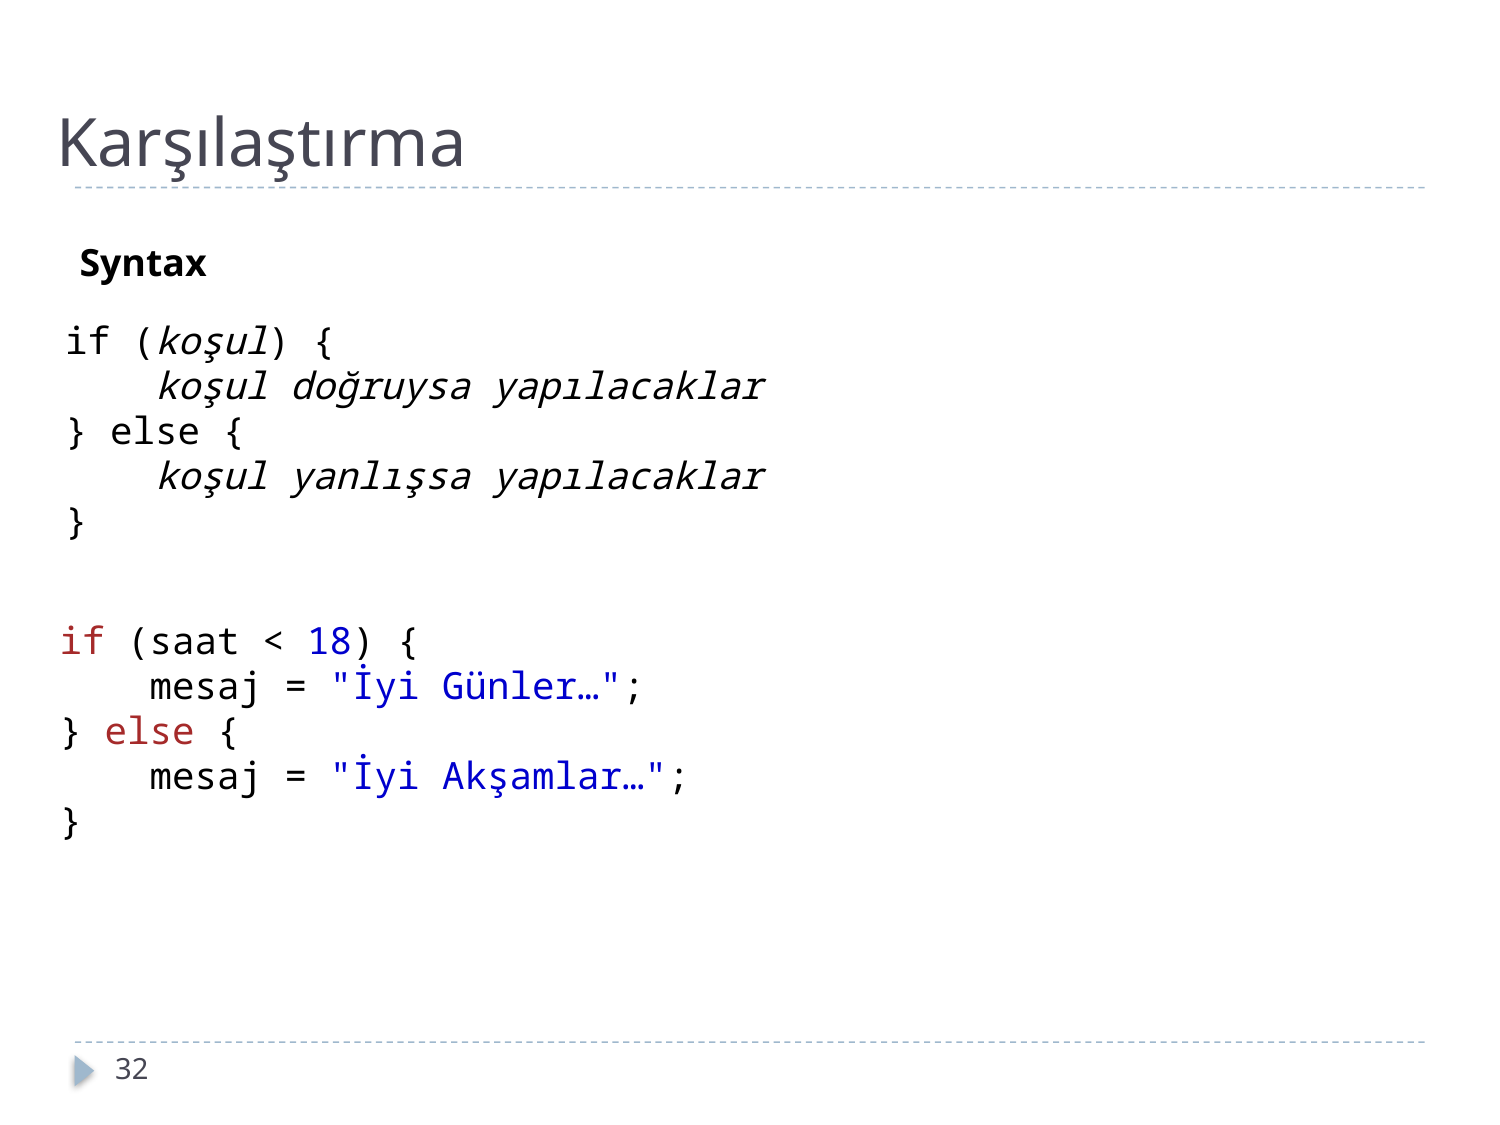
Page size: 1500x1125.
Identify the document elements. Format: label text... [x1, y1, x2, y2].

text_box if (koşul) { koşul doğruysa yapılacaklar } else { koşul yanlışsa yapılacaklar } [50, 309, 1393, 550]
text_box if (saat < 18) { mesaj = "İyi Günler…"; } else { mesaj = "İyi Akşamlar…"; } [44, 609, 1341, 850]
text_box Syntax [64, 231, 1393, 292]
title Karşılaştırma [41, 24, 1392, 188]
slide_number 32 [100, 1042, 426, 1103]
